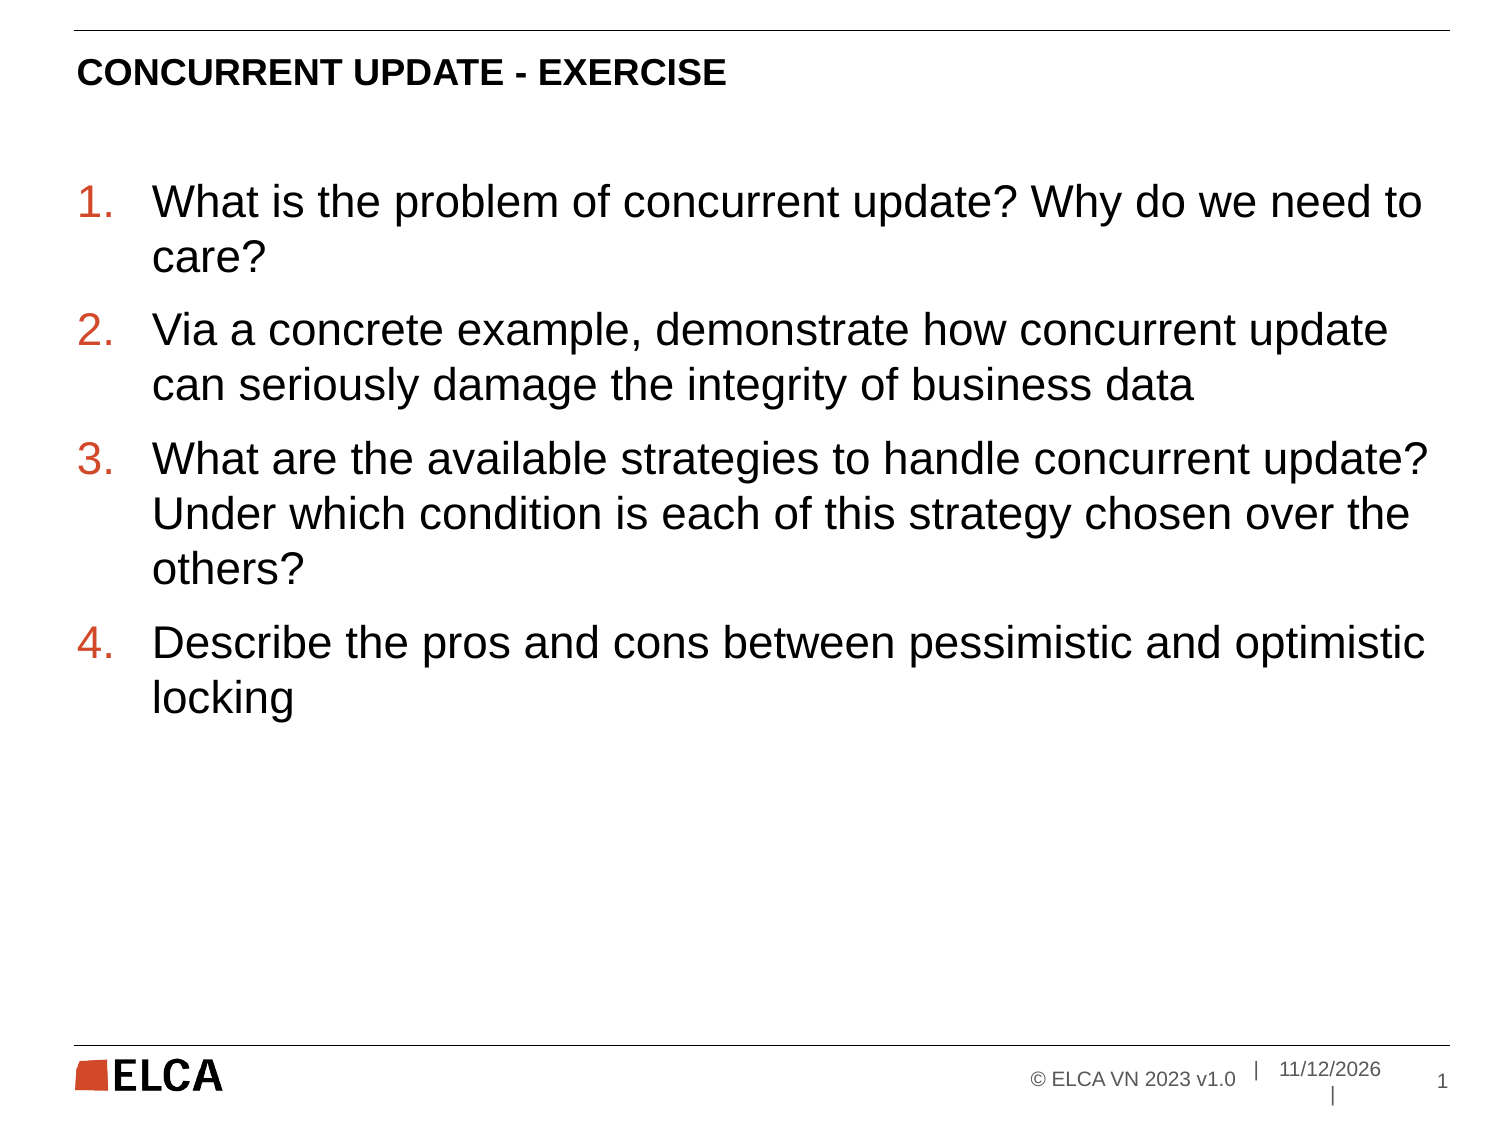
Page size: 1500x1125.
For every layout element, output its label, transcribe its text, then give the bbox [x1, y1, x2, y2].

slide_number 1 [1407, 1062, 1449, 1099]
list What is the problem of concurrent update? Why do we need to care? Via a concrete example, demonstrate how concurrent update can seriously damage the integrity of business data What are the available strategies to handle concurrent update? Under which condition is each of this strategy chosen over the others? Describe the pros and cons between pessimistic and optimistic locking [70, 165, 1447, 1028]
picture [75, 1058, 231, 1093]
footer © ELCA VN 2023 v1.0 [950, 1058, 1248, 1099]
title Concurrent update - Exercise [70, 44, 1447, 98]
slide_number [1253, 1062, 1407, 1099]
